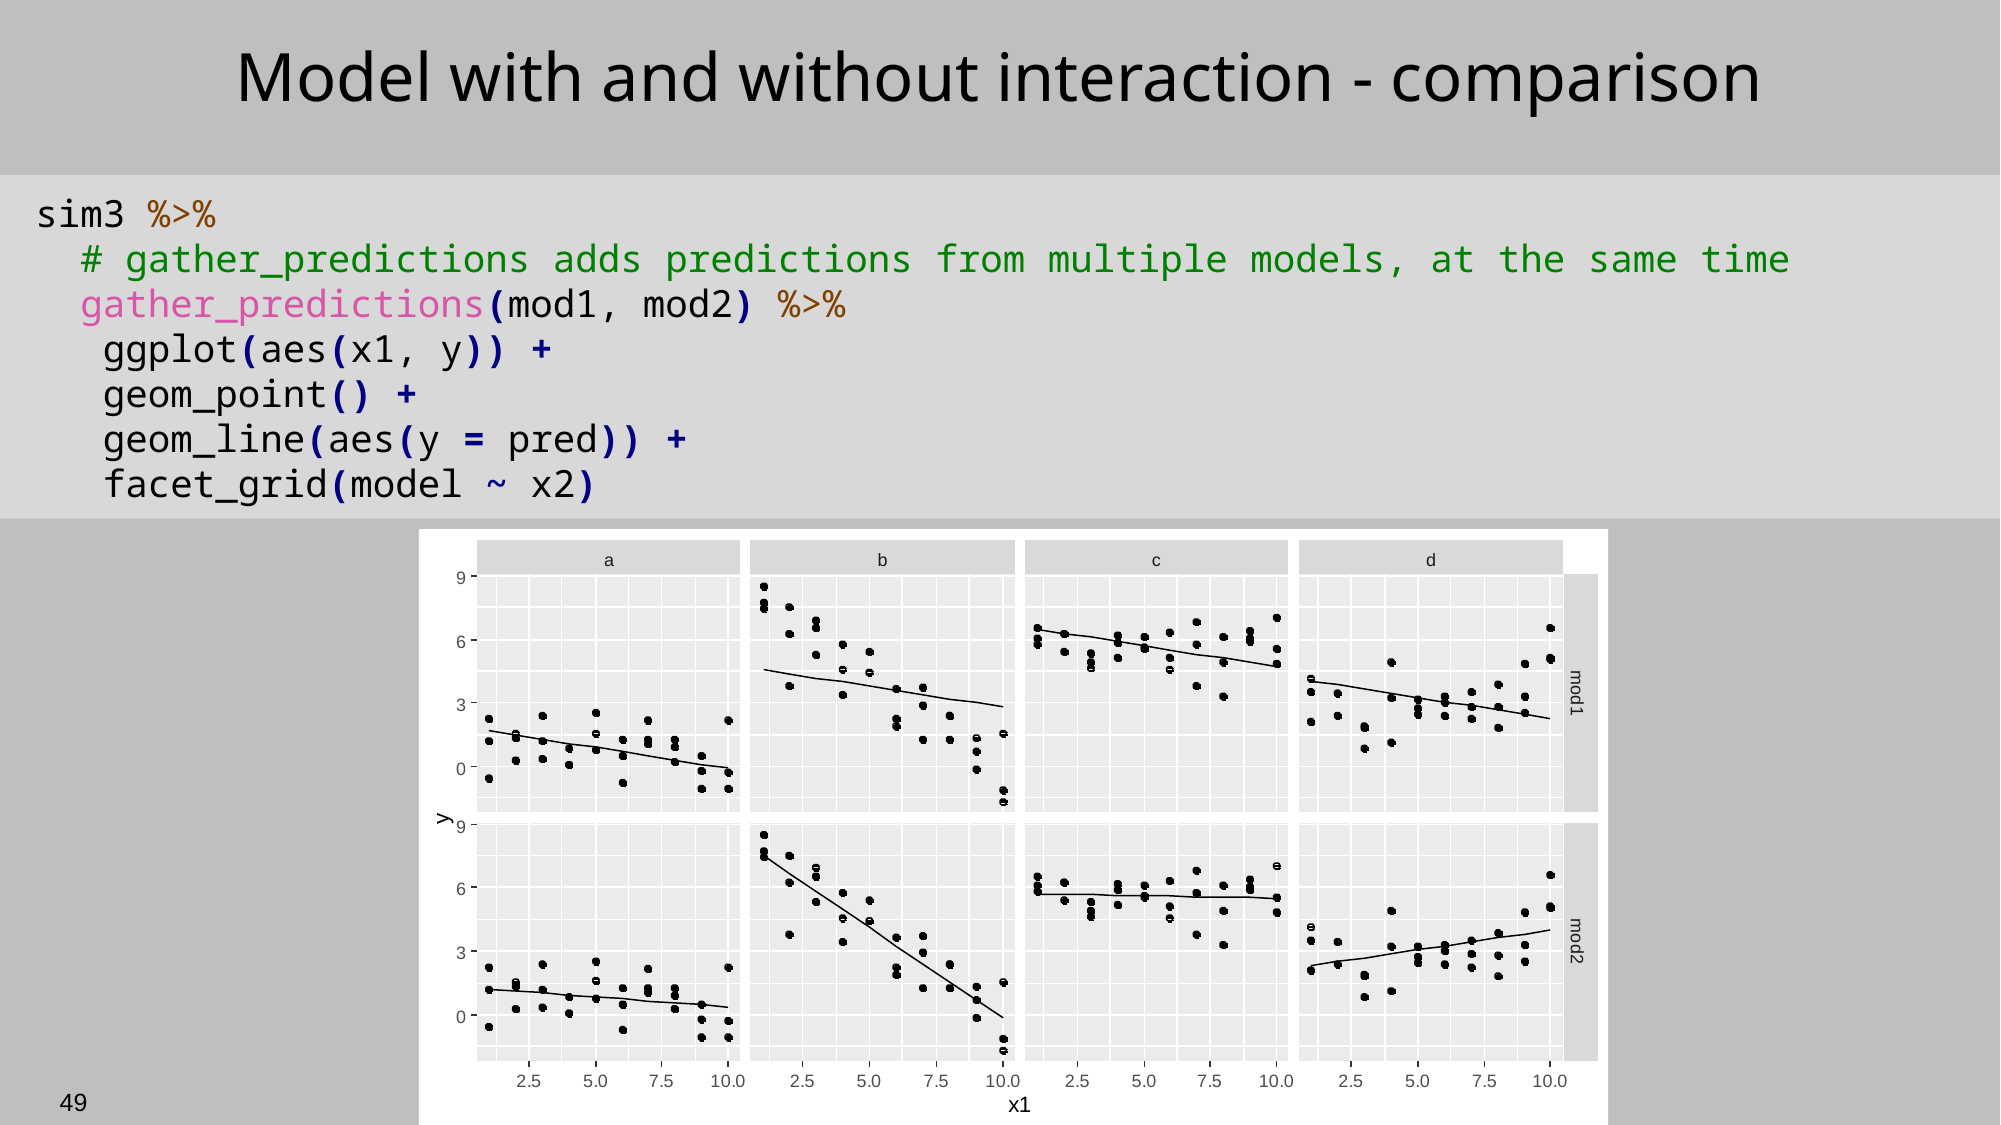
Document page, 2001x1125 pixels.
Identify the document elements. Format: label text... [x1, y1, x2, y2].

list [418, 529, 1609, 1125]
title Model with and without interaction - comparison [150, 0, 1850, 150]
list sim3 %>% # gather_predictions adds predictions from multiple models, at the same time gather_predictions(mod1, mod2) %>% ggplot(aes(x1, y)) + geom_point() + geom_line(aes(y = pred)) + facet_grid(model ~ x2) [0, 174, 2000, 519]
